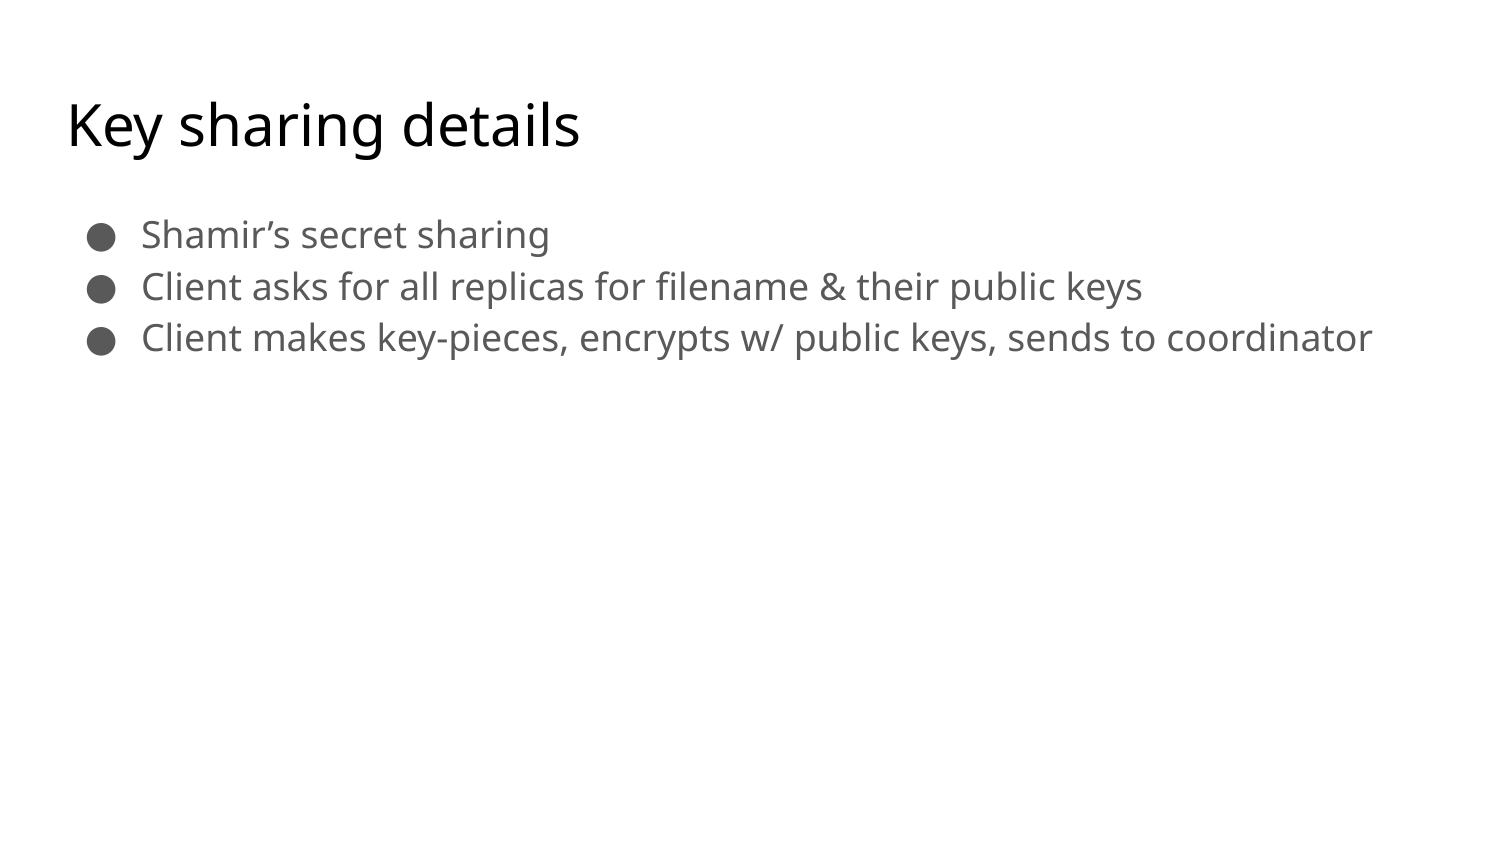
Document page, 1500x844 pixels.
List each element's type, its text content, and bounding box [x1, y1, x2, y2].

list Shamir’s secret sharing Client asks for all replicas for filename & their public keys Client makes key-pieces, encrypts w/ public keys, sends to coordinator [51, 189, 1449, 750]
title Key sharing details [51, 72, 1449, 167]
